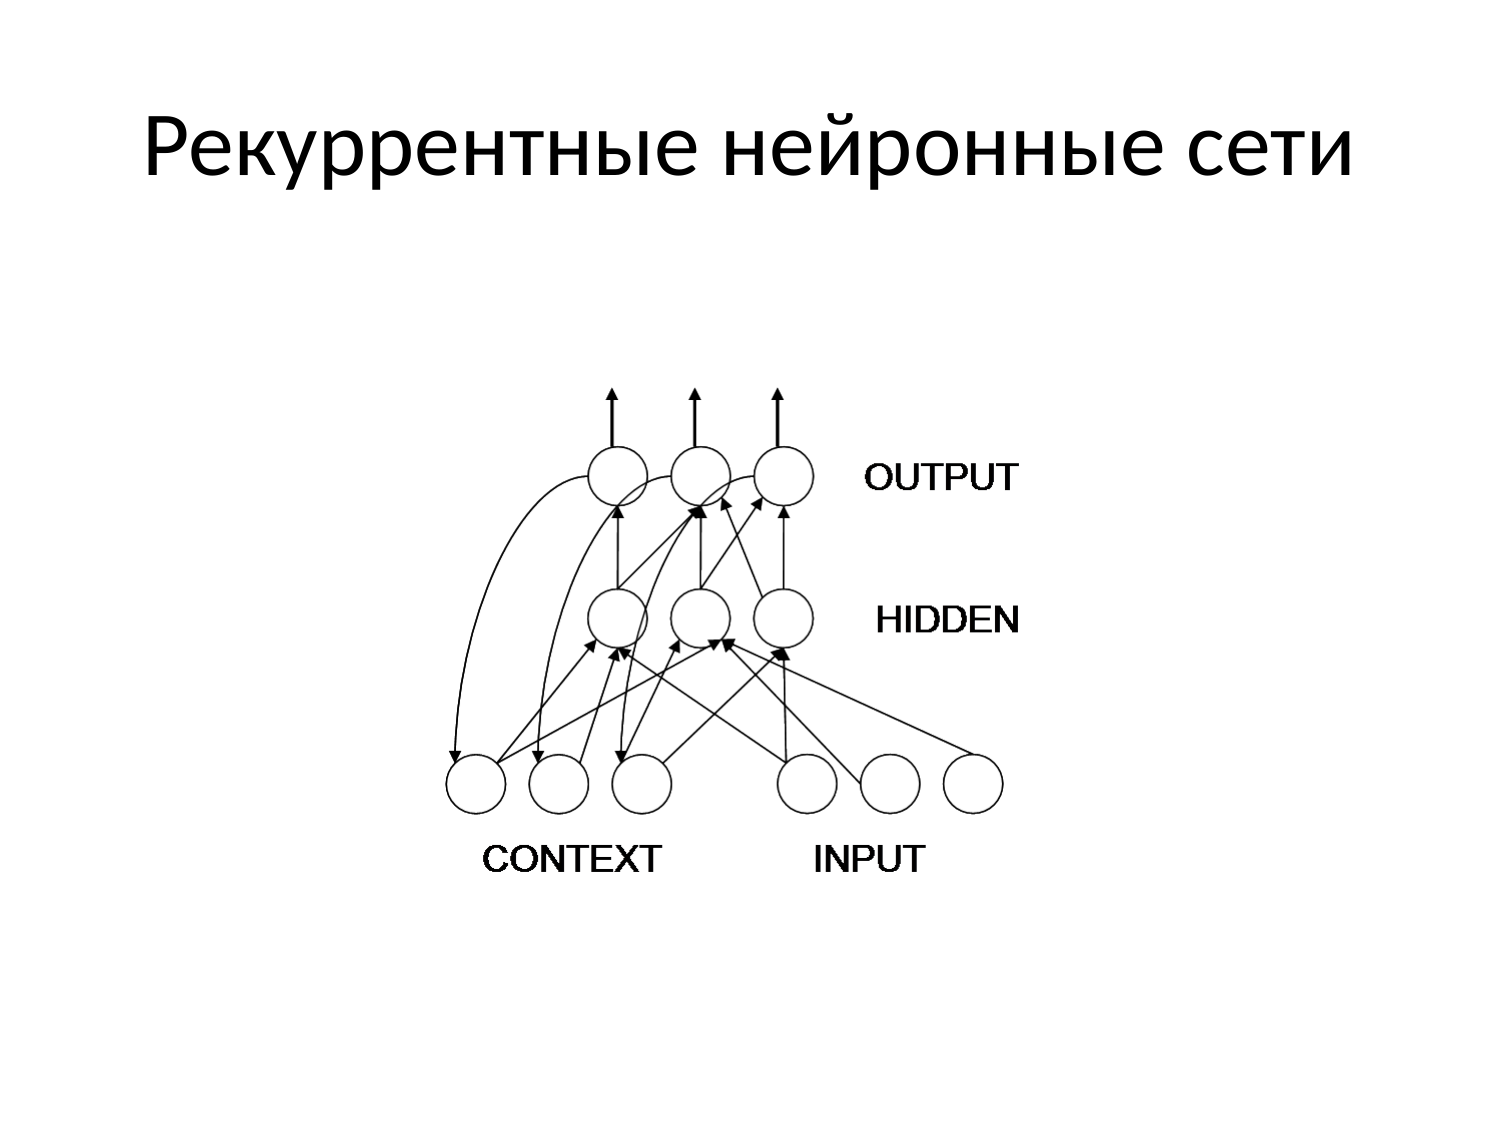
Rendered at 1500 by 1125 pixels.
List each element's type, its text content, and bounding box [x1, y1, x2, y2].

picture [445, 386, 1036, 891]
title Рекуррентные нейронные сети [75, 45, 1425, 233]
